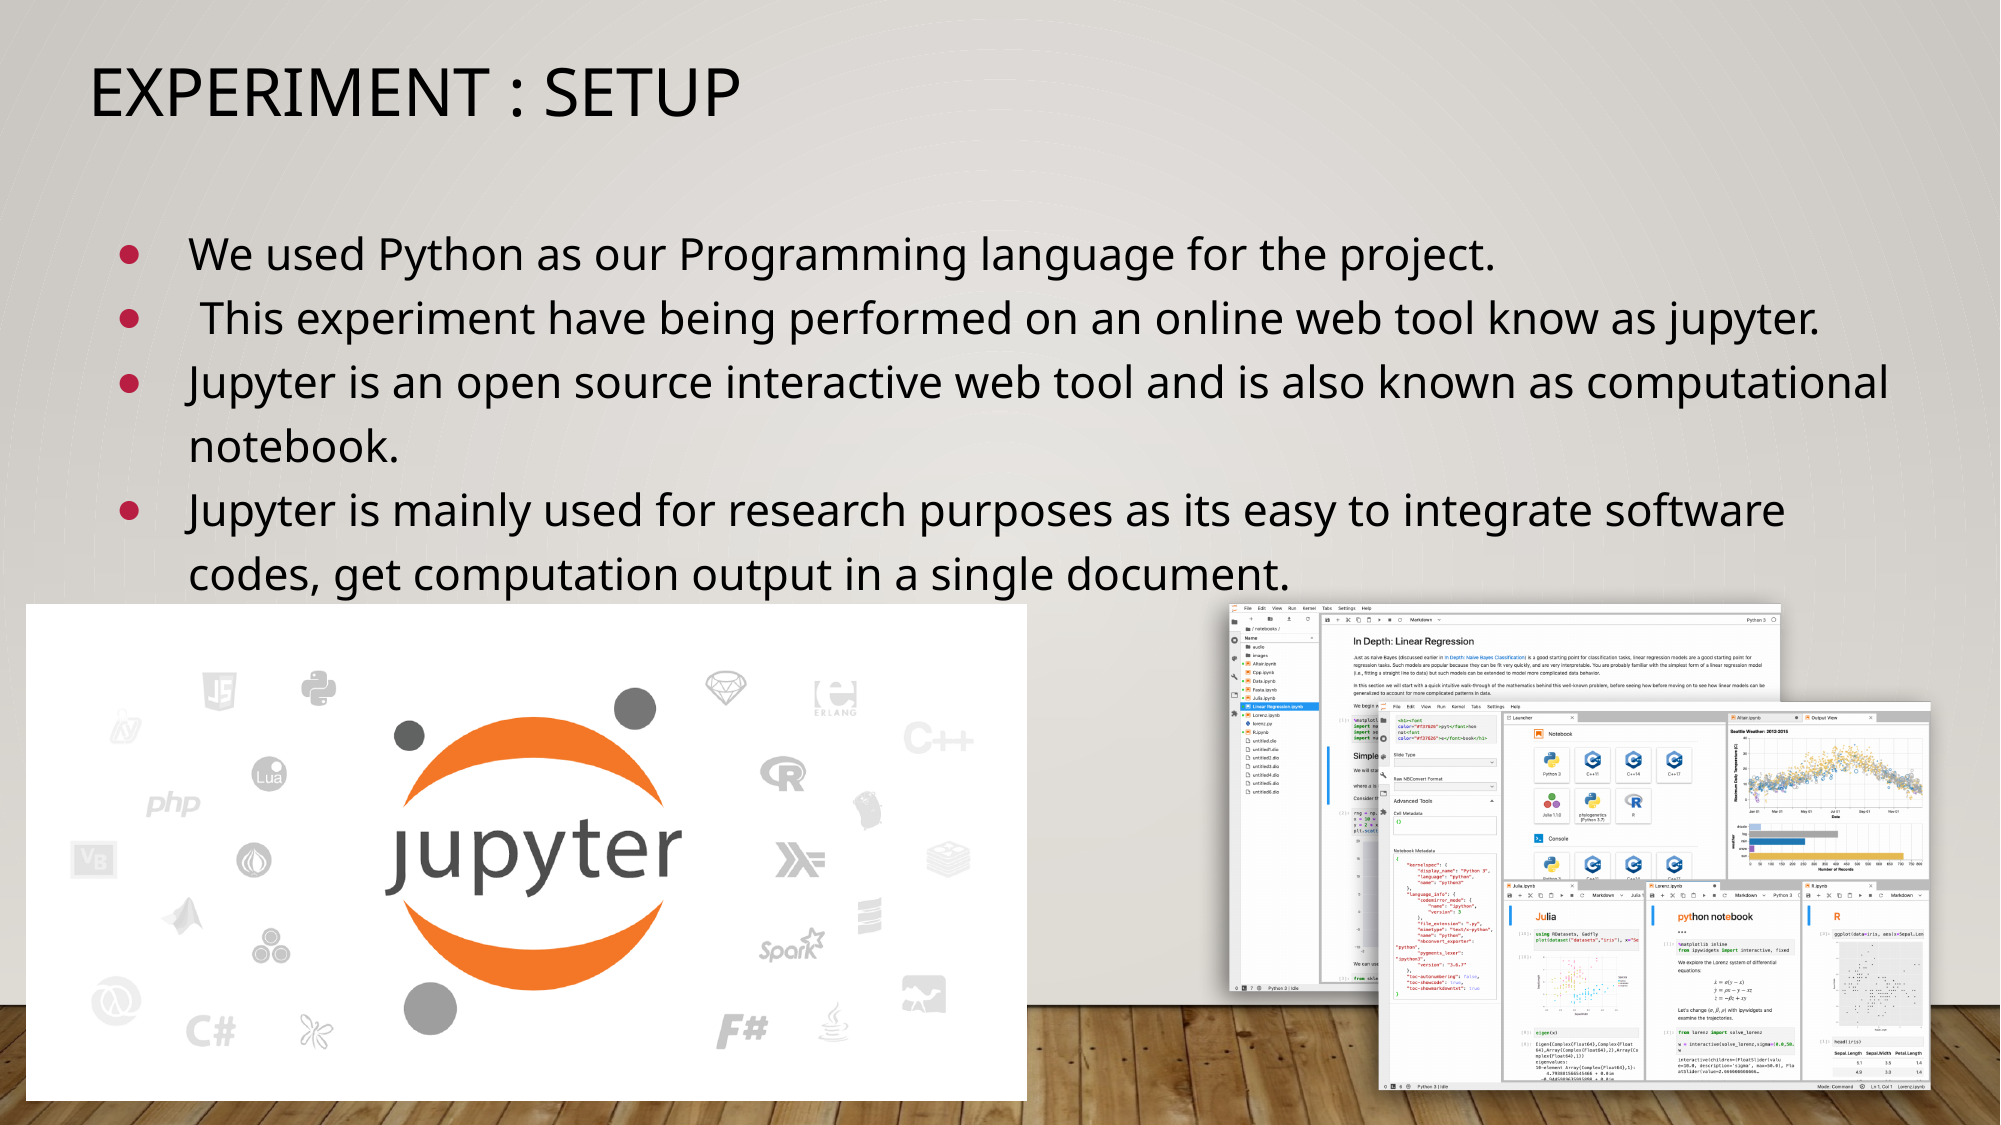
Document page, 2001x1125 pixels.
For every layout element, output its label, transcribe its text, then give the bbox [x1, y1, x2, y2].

picture [0, 580, 2000, 1125]
list We used Python as our Programming language for the project. This experiment have being performed on an online web tool know as jupyter. Jupyter is an open source interactive web tool and is also known as computational notebook. Jupyter is mainly used for research purposes as its easy to integrate software codes, get computation output in a single document. [68, 195, 1932, 1000]
title Experiment : Setup [68, 39, 1932, 165]
